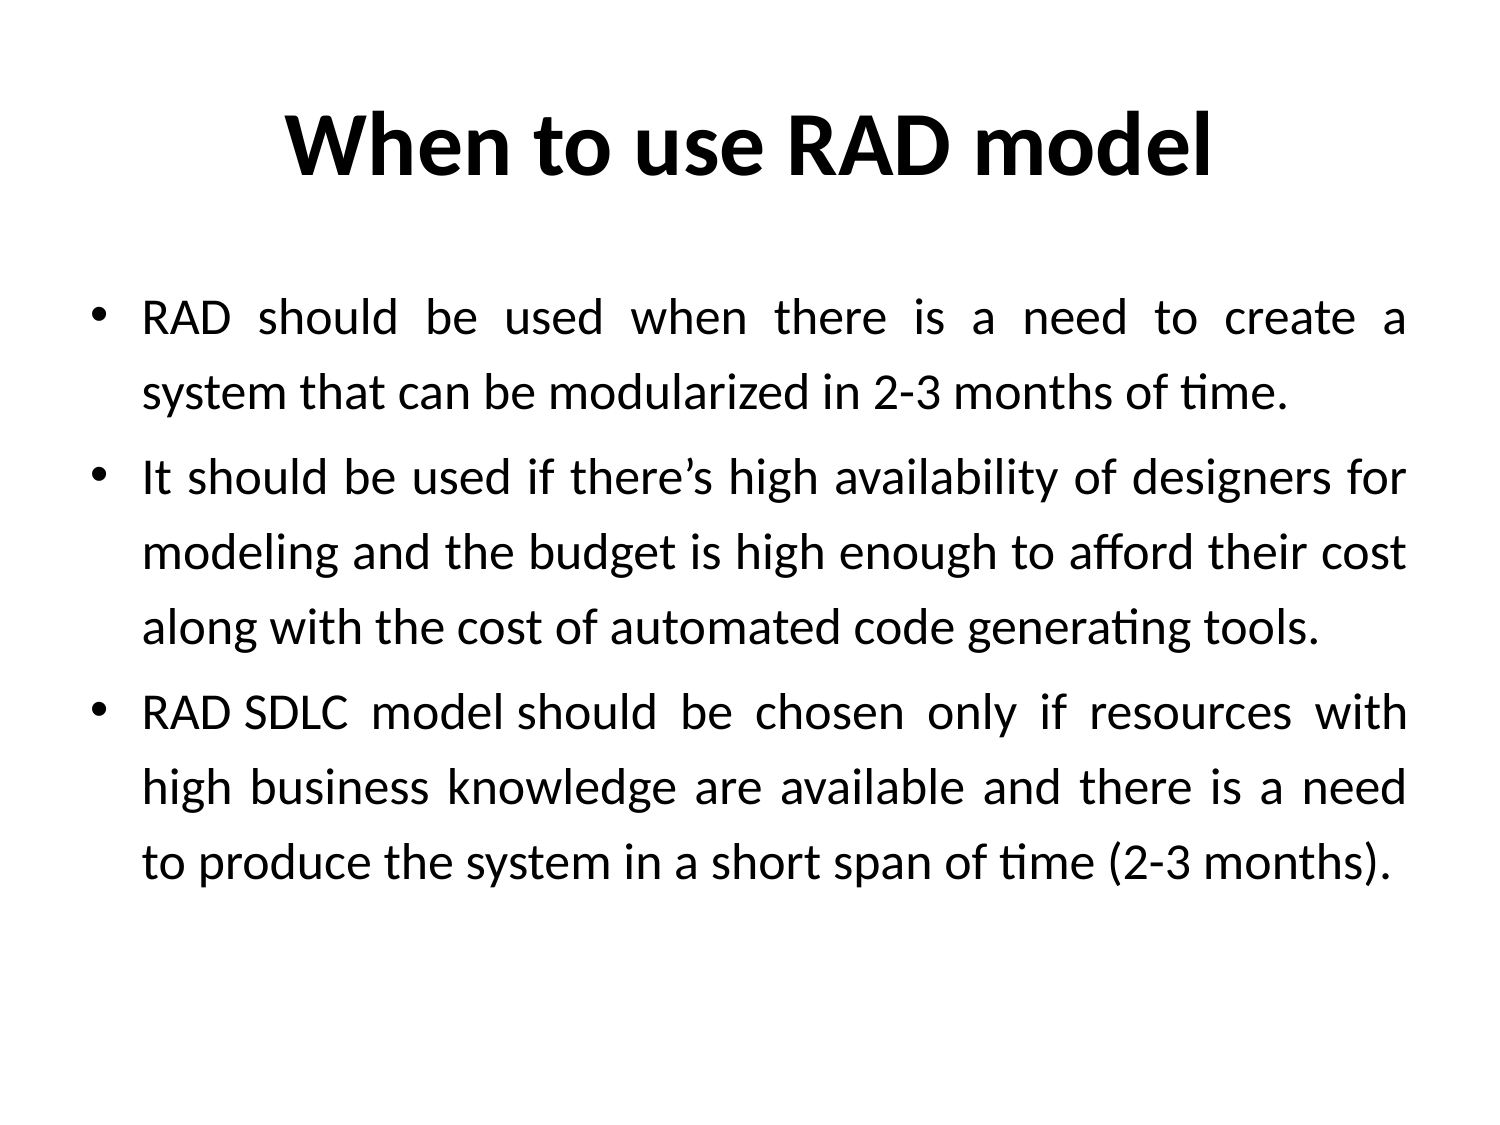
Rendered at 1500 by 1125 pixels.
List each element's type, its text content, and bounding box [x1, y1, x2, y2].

list RAD should be used when there is a need to create a system that can be modularized in 2-3 months of time. It should be used if there’s high availability of designers for modeling and the budget is high enough to afford their cost along with the cost of automated code generating tools. RAD SDLC model should be chosen only if resources with high business knowledge are available and there is a need to produce the system in a short span of time (2-3 months). [75, 262, 1425, 1005]
title When to use RAD model [75, 45, 1425, 233]
